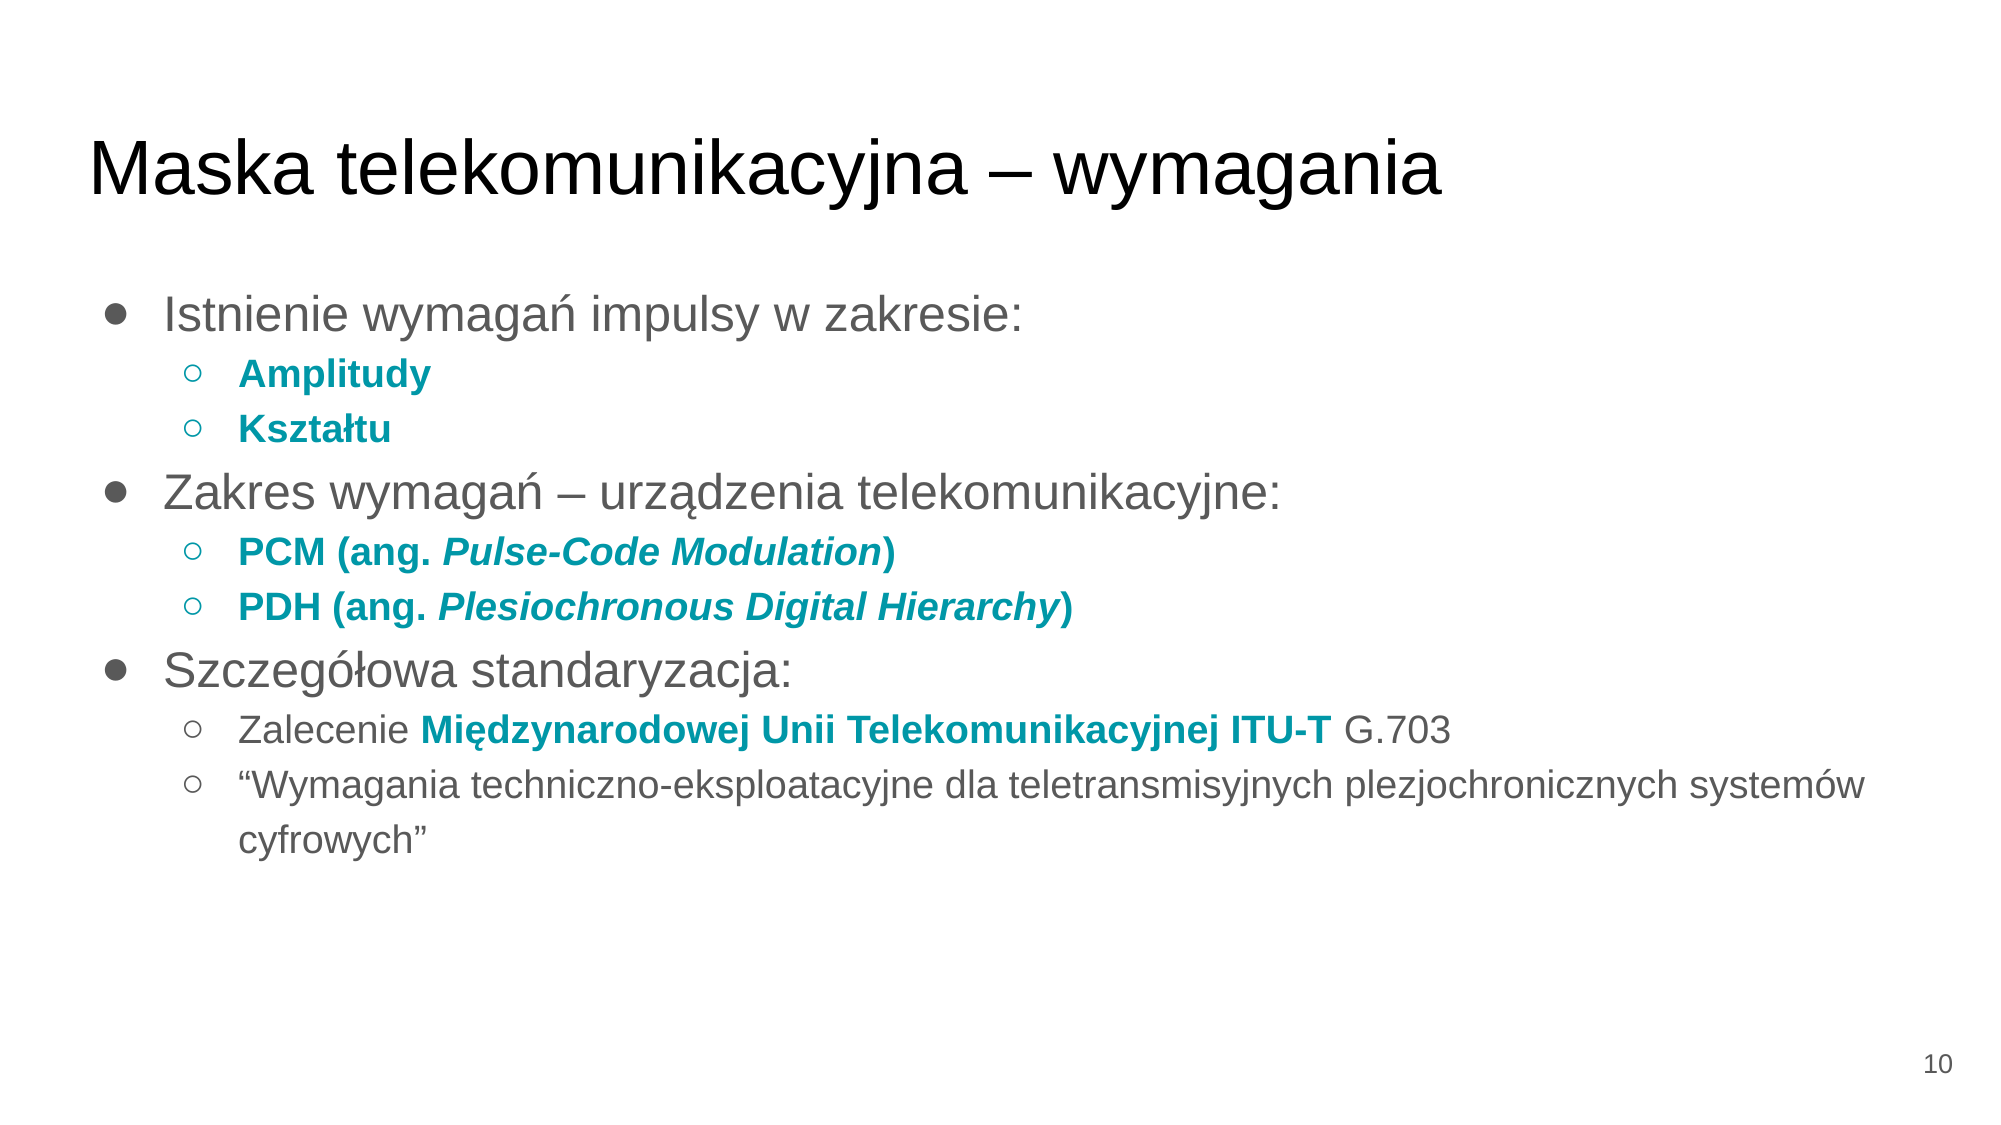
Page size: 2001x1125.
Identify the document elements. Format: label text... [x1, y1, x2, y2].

list Istnienie wymagań impulsy w zakresie: Amplitudy Kształtu Zakres wymagań – urządzenia telekomunikacyjne: PCM (ang. Pulse-Code Modulation) PDH (ang. Plesiochronous Digital Hierarchy) Szczegółowa standaryzacja: Zalecenie Międzynarodowej Unii Telekomunikacyjnej ITU-T G.703 “Wymagania techniczno-eksploatacyjne dla teletransmisyjnych plezjochronicznych systemów cyfrowych” [68, 252, 1932, 1000]
slide_number 10 [1853, 1019, 1974, 1106]
title Maska telekomunikacyjna – wymagania [68, 97, 1932, 223]
